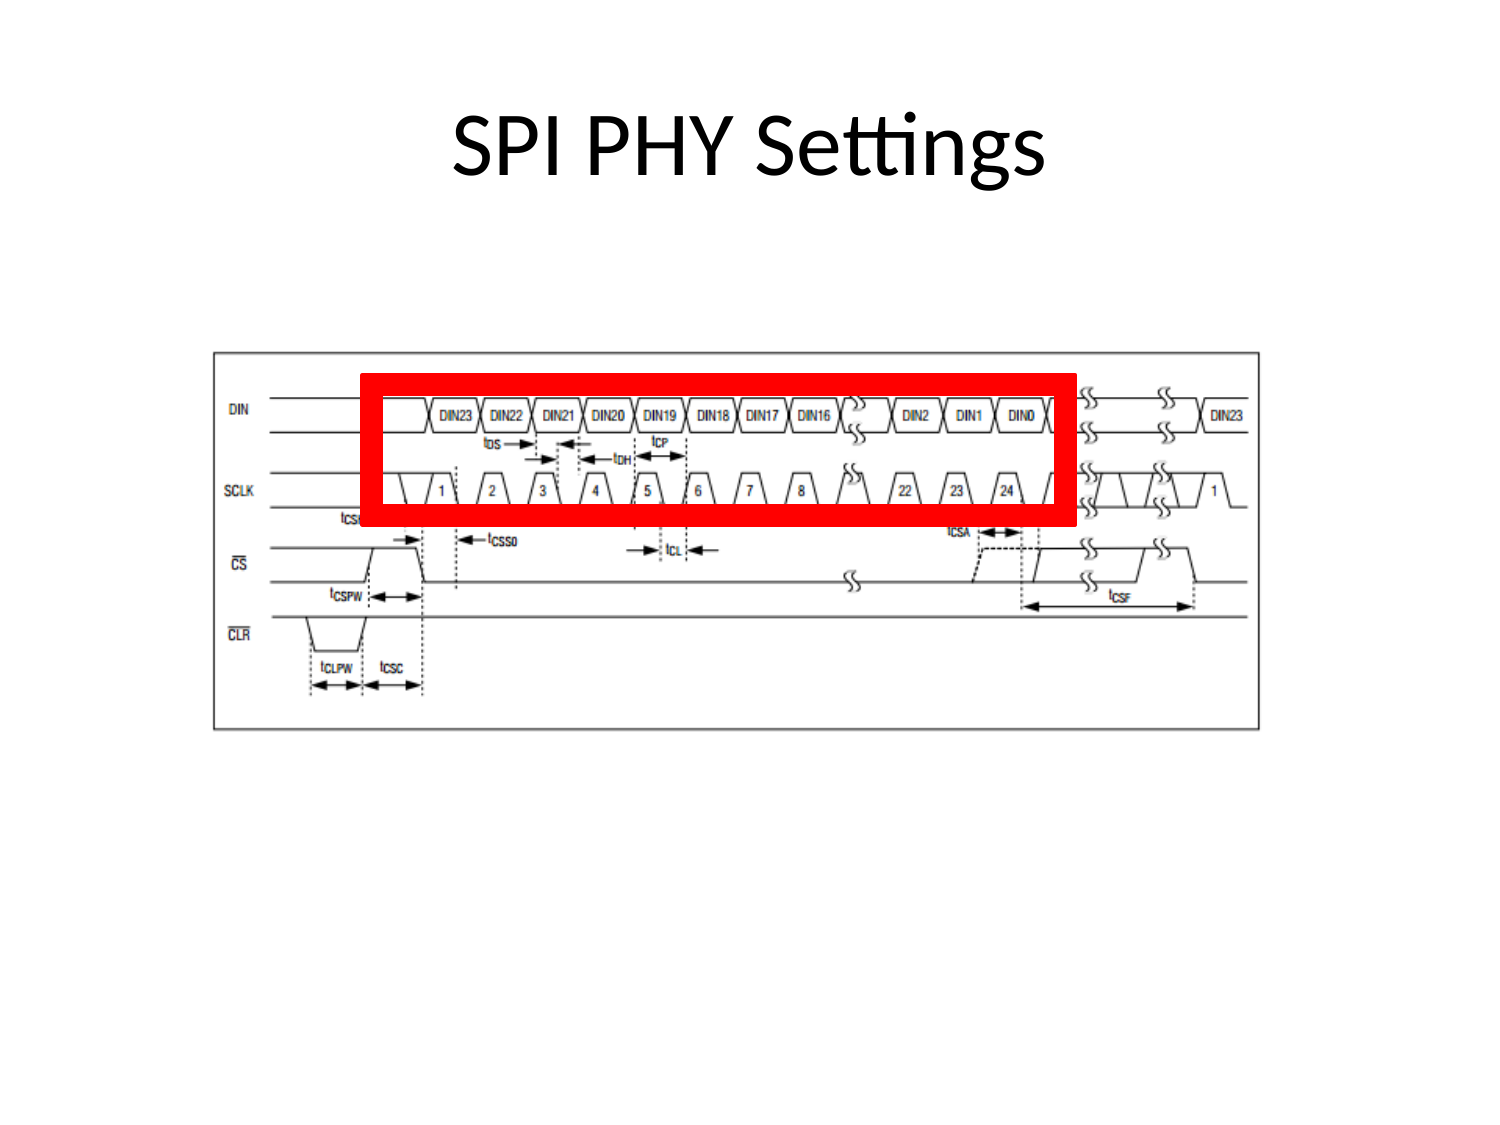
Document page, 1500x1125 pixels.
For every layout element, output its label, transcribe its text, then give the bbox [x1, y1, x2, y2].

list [212, 349, 1263, 734]
title SPI PHY Settings [75, 45, 1425, 233]
